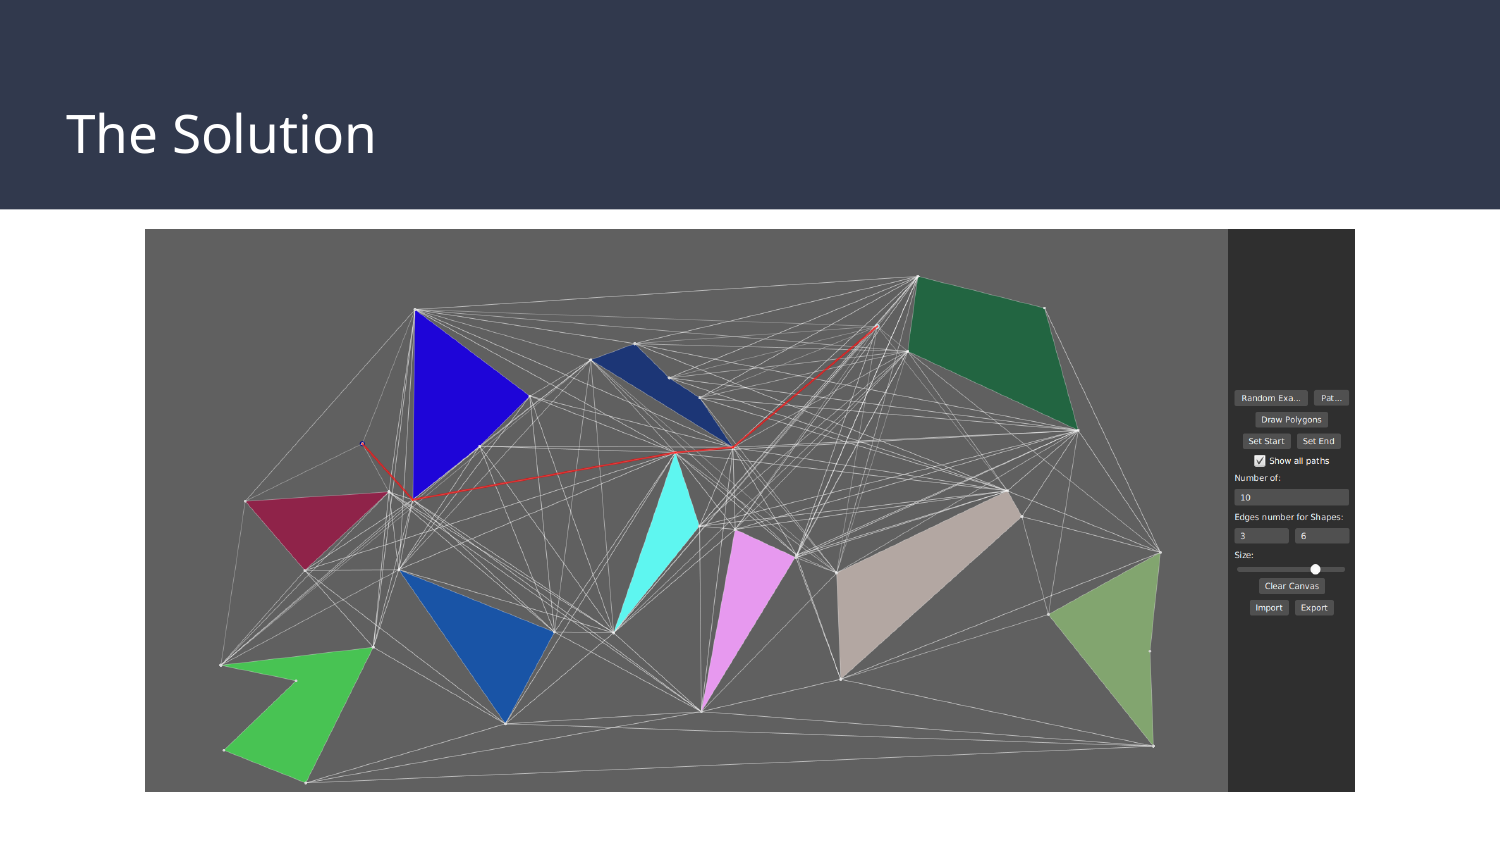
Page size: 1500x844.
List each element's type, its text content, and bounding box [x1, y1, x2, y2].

title The Solution [51, 82, 1449, 185]
picture [144, 228, 1355, 793]
